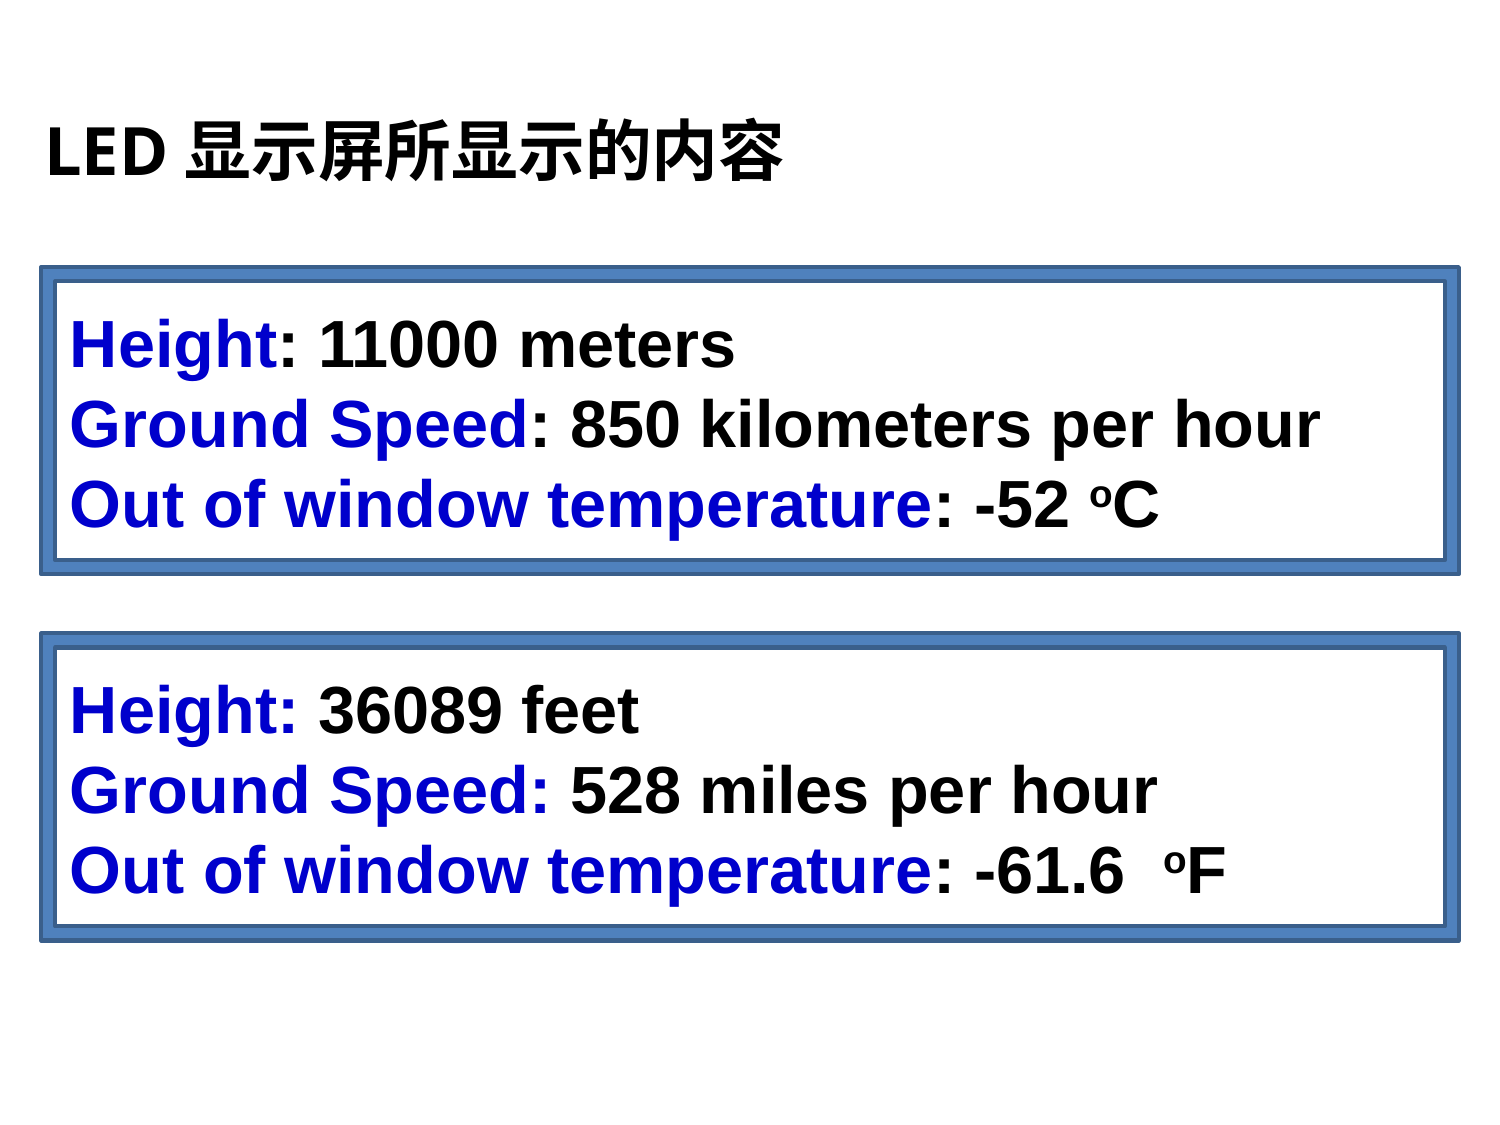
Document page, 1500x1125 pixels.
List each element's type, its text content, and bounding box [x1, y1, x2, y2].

text_box LED显示屏所显示的内容 [29, 101, 833, 197]
text_box Height: 36089 feet Ground Speed: 528 miles per hour Out of window temperature: -61.6 oF [39, 631, 1461, 943]
text_box Height: 11000 meters Ground Speed: 850 kilometers per hour Out of window temperature: -52 oC [39, 265, 1461, 576]
